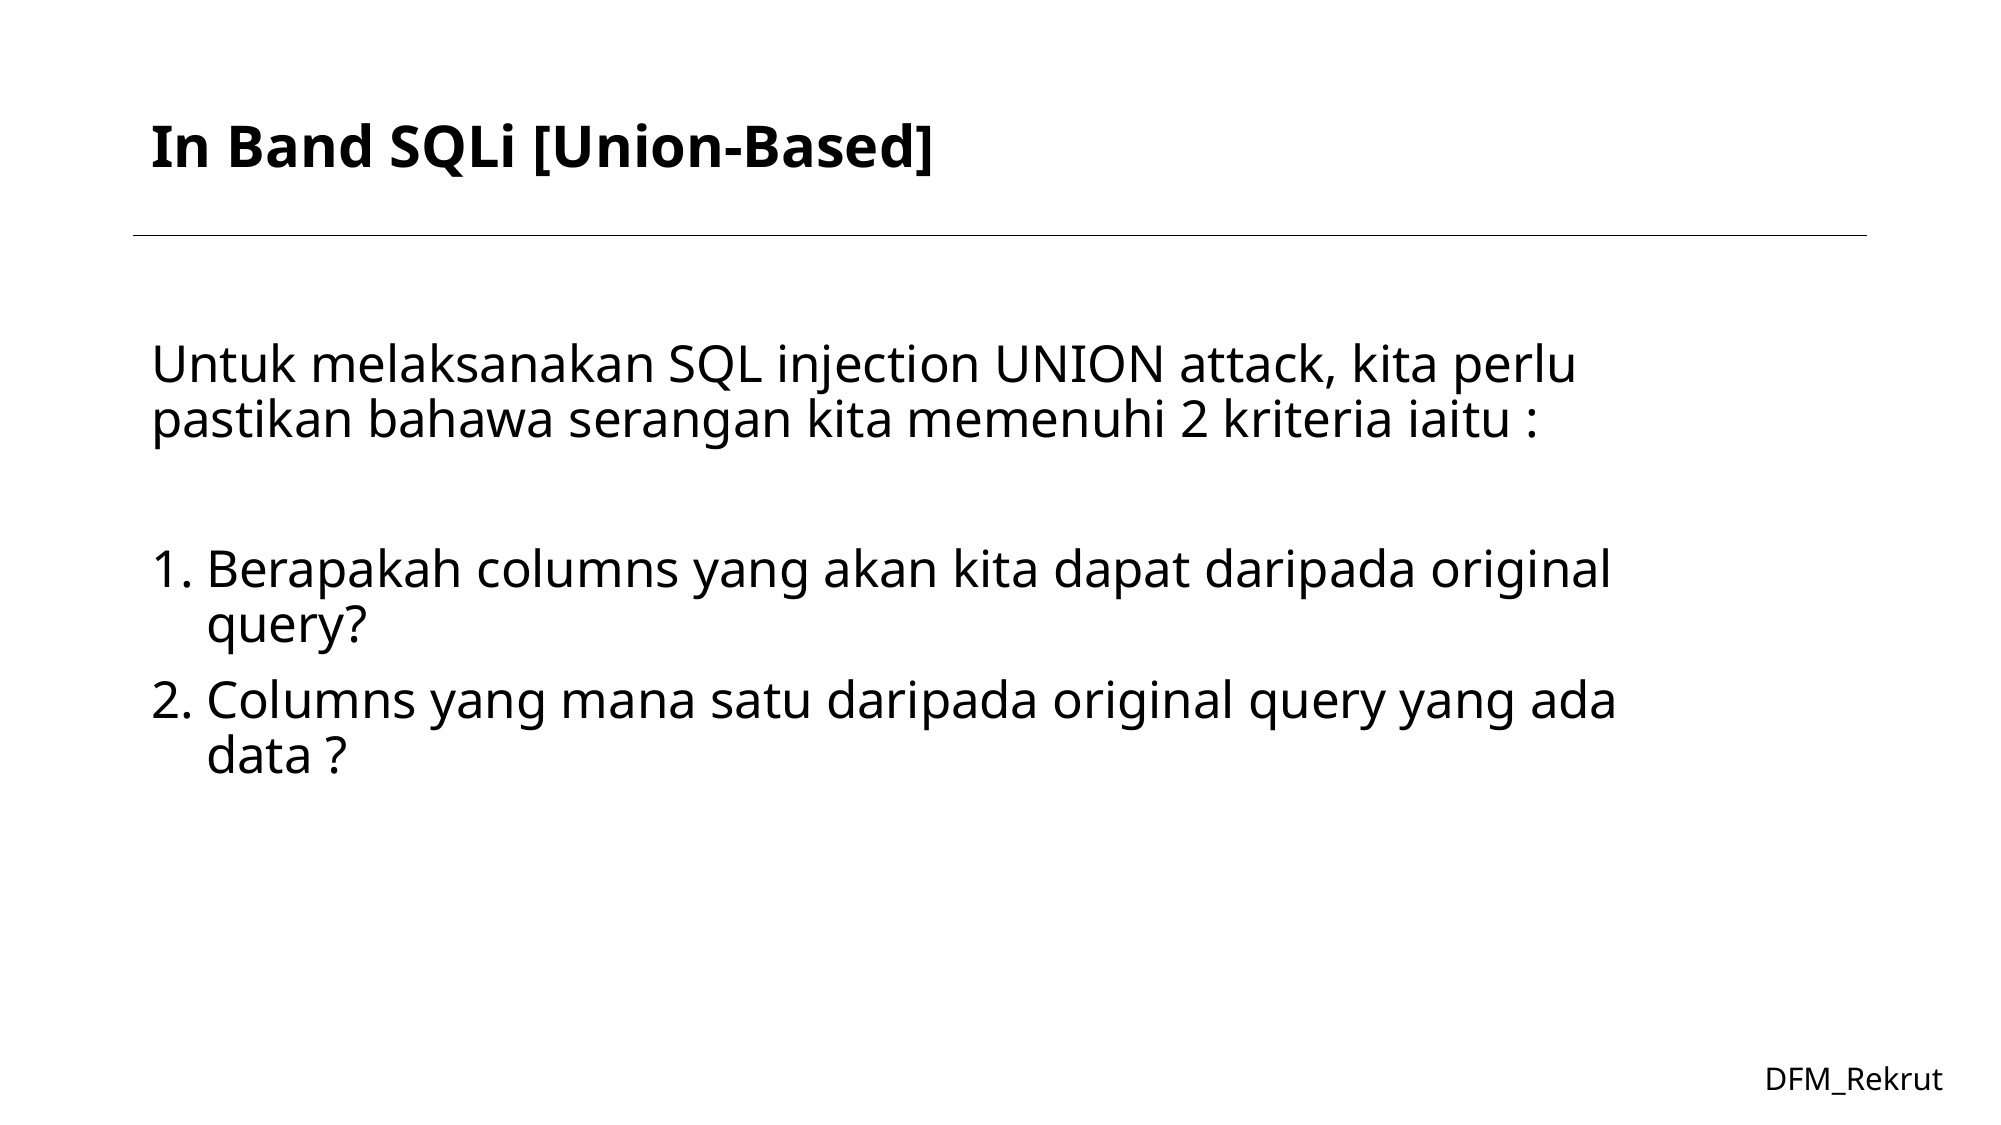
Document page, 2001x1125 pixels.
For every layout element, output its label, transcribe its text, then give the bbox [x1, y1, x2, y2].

subtitle Untuk melaksanakan SQL injection UNION attack, kita perlu pastikan bahawa serangan kita memenuhi 2 kriteria iaitu : Berapakah columns yang akan kita dapat daripada original query? Columns yang mana satu daripada original query yang ada data ? [135, 330, 1753, 795]
title In Band SQLi [Union-Based] [135, 76, 1091, 187]
text_box DFM_Rekrut [1749, 1052, 1976, 1105]
